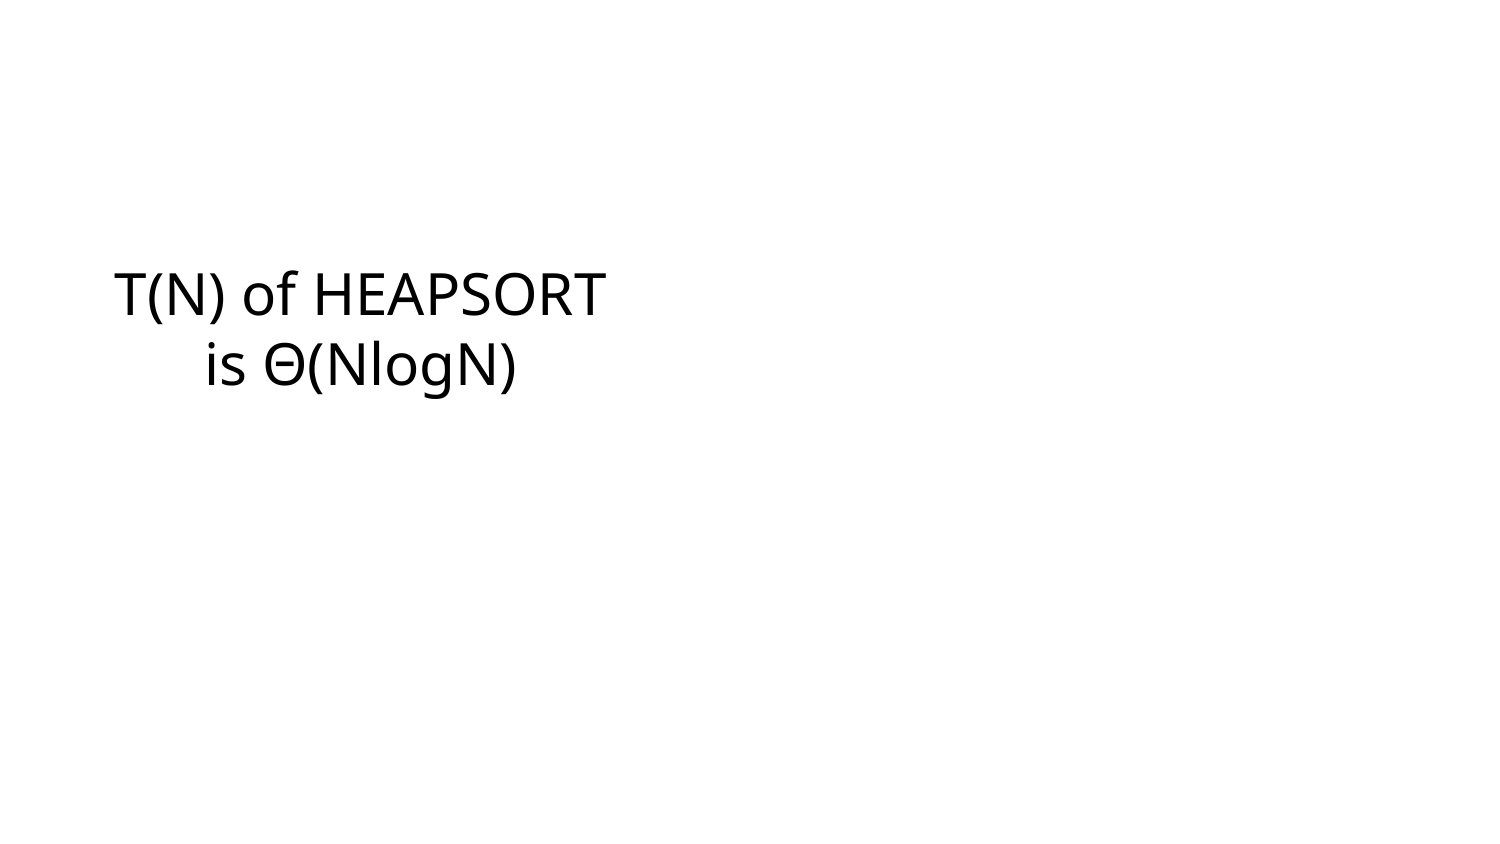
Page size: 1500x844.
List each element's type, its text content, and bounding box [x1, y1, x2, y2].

text_box T(N) of HEAPSORT is Θ(NlogN) [85, 249, 636, 405]
